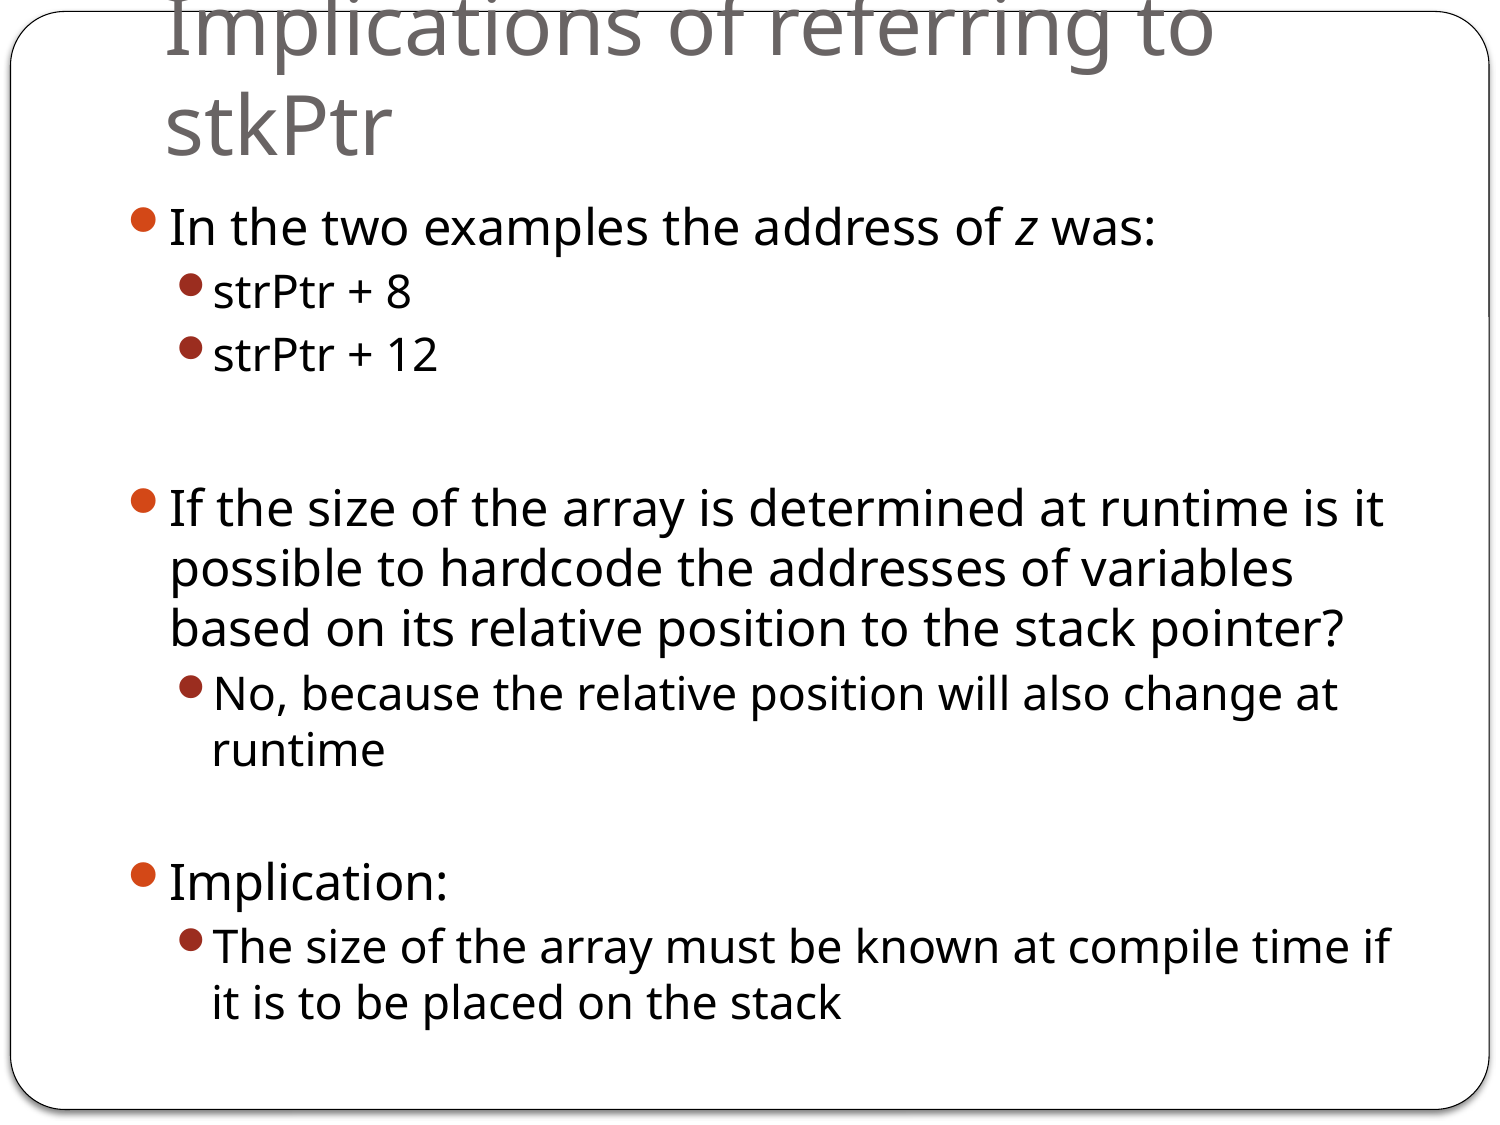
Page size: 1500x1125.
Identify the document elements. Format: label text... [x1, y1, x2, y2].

list In the two examples the address of z was: strPtr + 8 strPtr + 12 If the size of the array is determined at runtime is it possible to hardcode the addresses of variables based on its relative position to the stack pointer? No, because the relative position will also change at runtime Implication: The size of the array must be known at compile time if it is to be placed on the stack [112, 187, 1438, 1050]
title Implications of referring to stkPtr [150, 0, 1425, 187]
